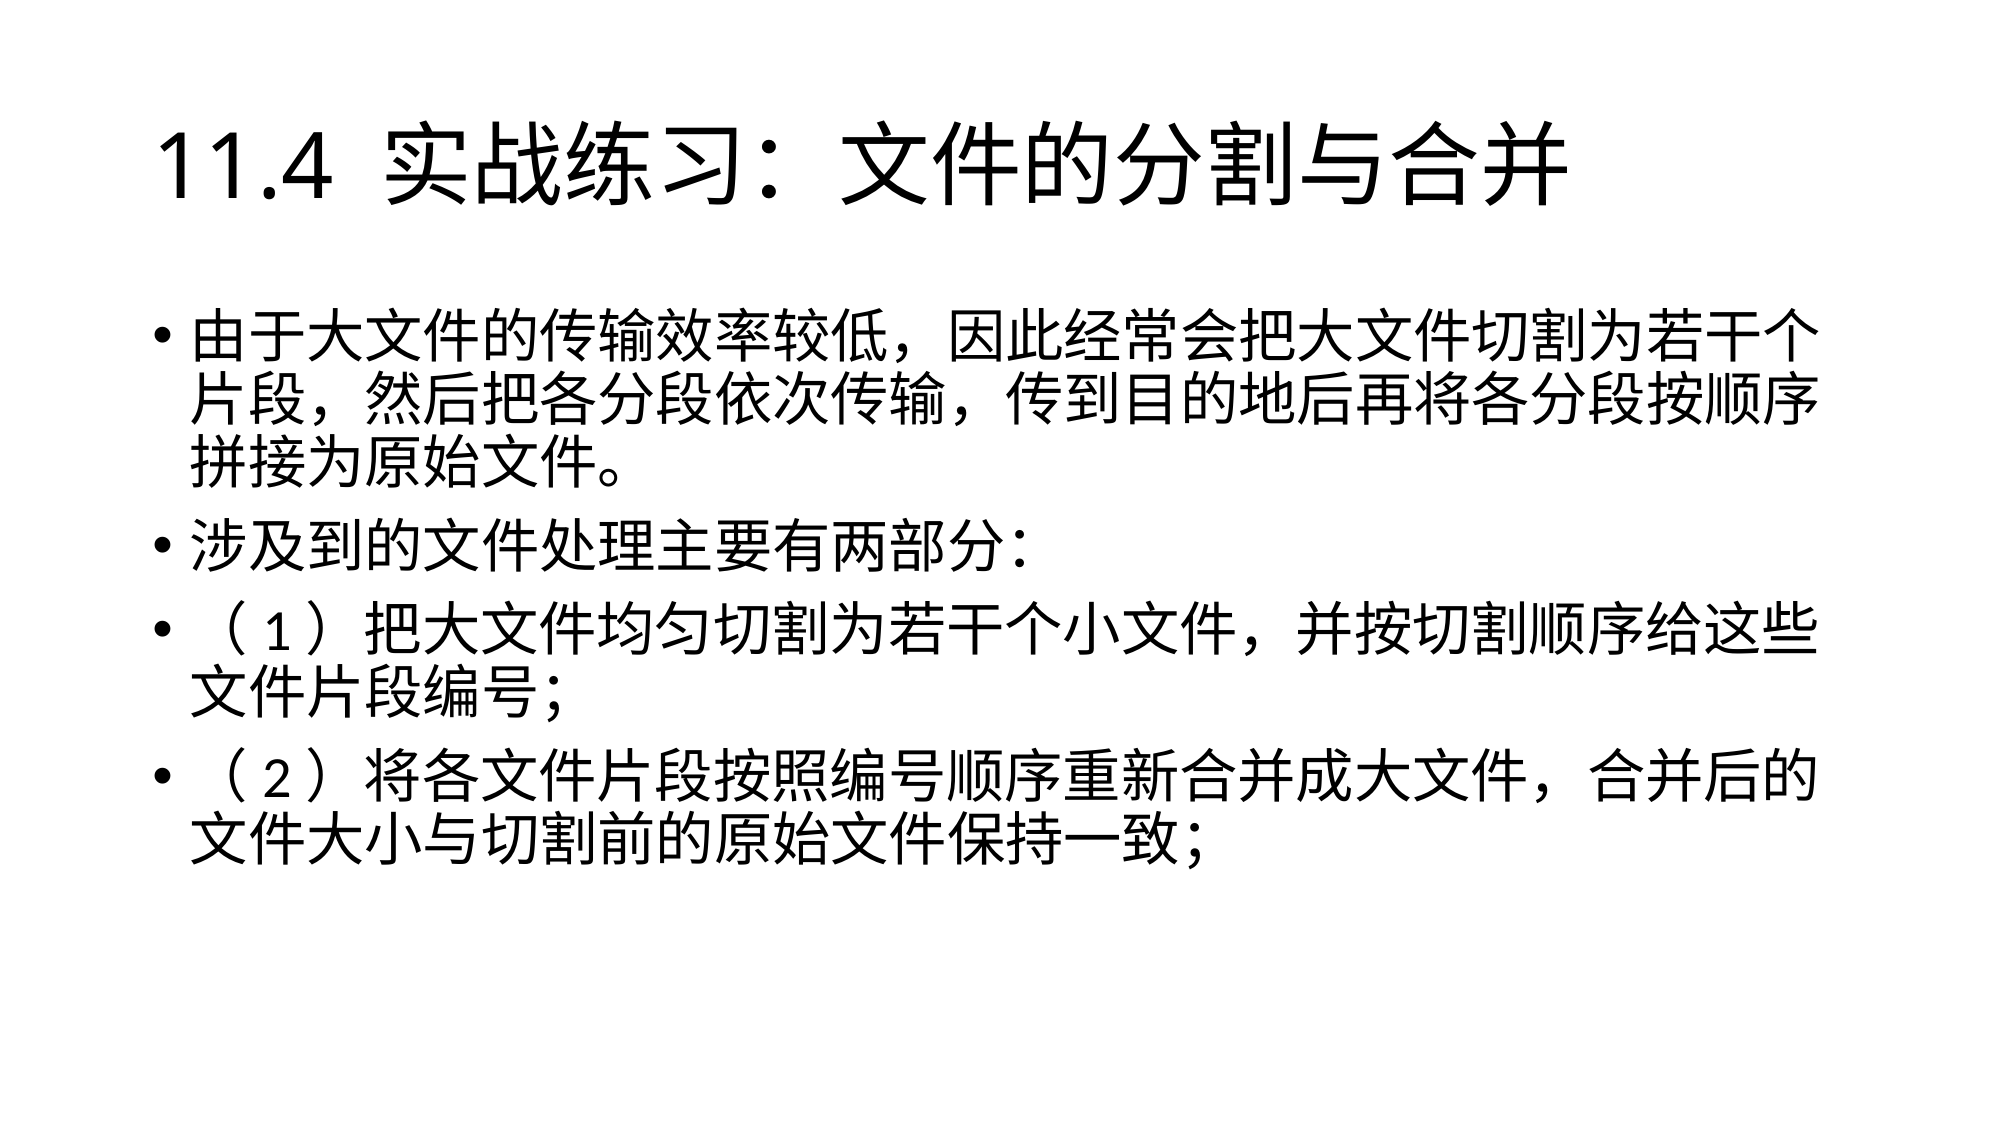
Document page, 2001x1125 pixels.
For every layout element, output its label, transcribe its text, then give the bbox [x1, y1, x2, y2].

title 11.4 实战练习：文件的分割与合并 [137, 59, 1863, 278]
list 由于大文件的传输效率较低，因此经常会把大文件切割为若干个片段，然后把各分段依次传输，传到目的地后再将各分段按顺序拼接为原始文件。 涉及到的文件处理主要有两部分： （1）把大文件均匀切割为若干个小文件，并按切割顺序给这些文件片段编号； （2）将各文件片段按照编号顺序重新合并成大文件，合并后的文件大小与切割前的原始文件保持一致； [137, 299, 1863, 1014]
